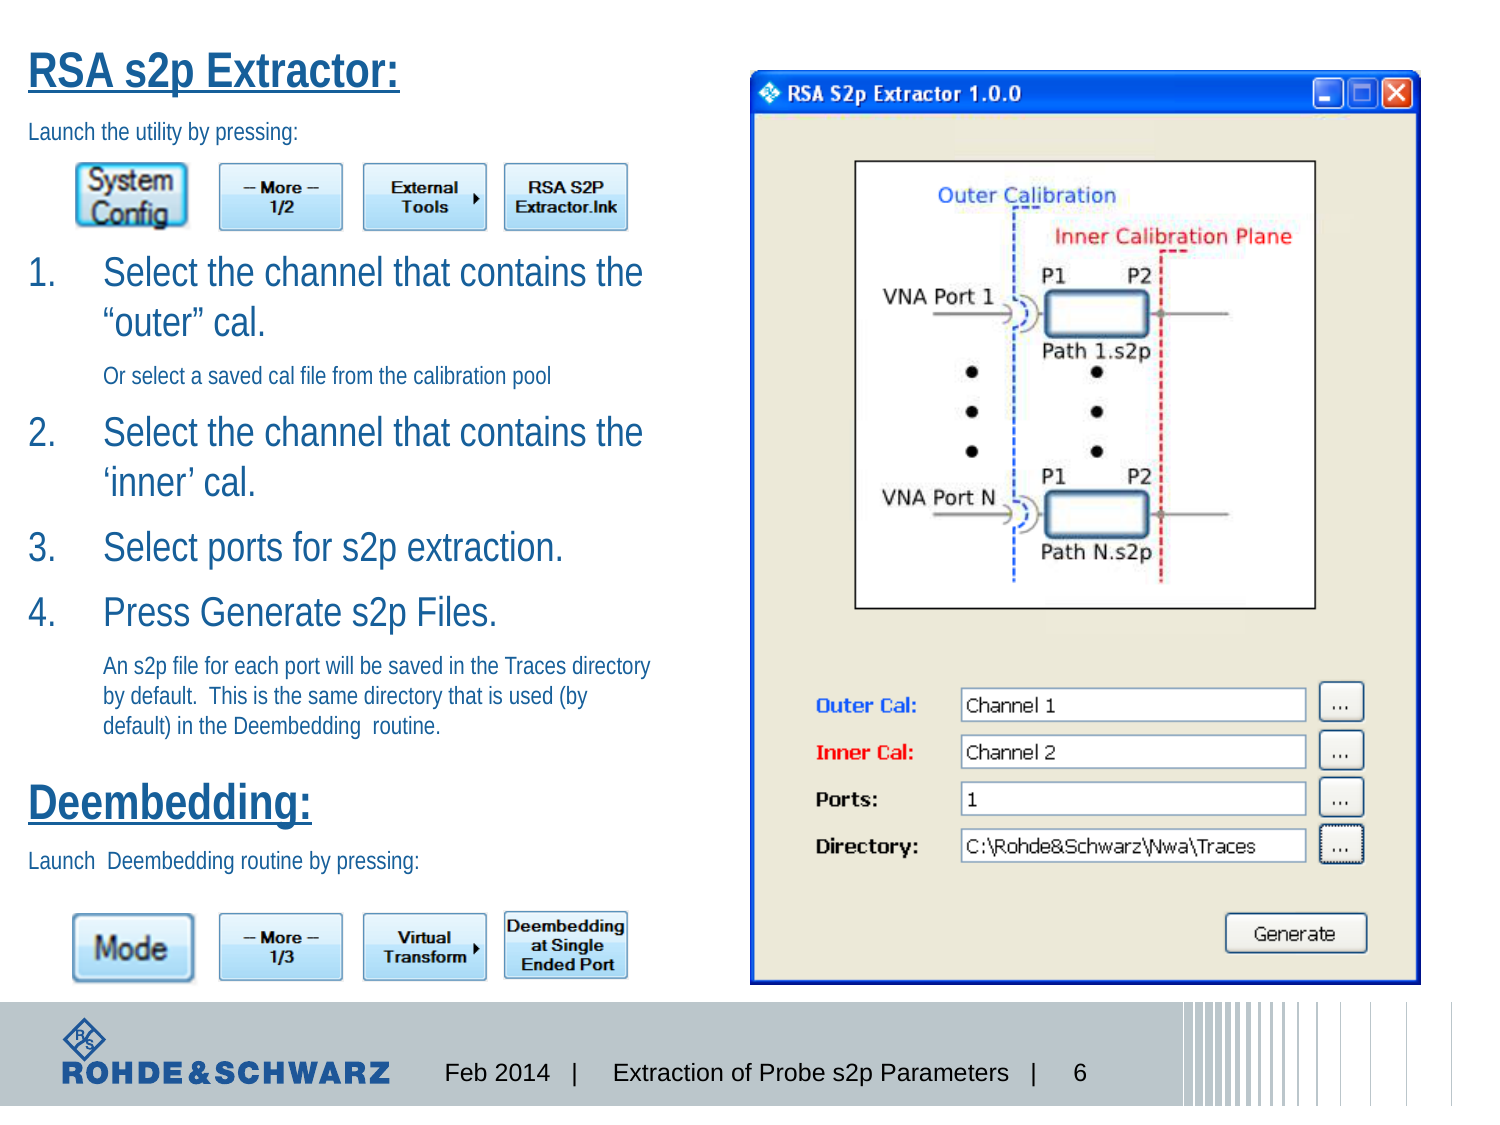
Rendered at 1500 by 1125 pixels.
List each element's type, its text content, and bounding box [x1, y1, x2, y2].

picture [503, 162, 630, 232]
picture [749, 70, 1421, 985]
picture [74, 162, 193, 232]
picture [218, 912, 344, 982]
picture [503, 910, 630, 980]
picture [72, 913, 201, 988]
picture [362, 912, 488, 982]
picture [218, 162, 344, 232]
text_box RSA s2p Extractor: Launch the utility by pressing: 1. Select the channel that contains the “outer” cal. Or select a saved cal file from the calibration pool Select the channel that contains the ‘inner’ cal. 3. Select ports for s2p extraction. 4. Press Generate s2p Files. An s2p file for each port will be saved in the Traces directory by default. This is the same directory that is used (by default) in the Deembedding routine. Deembedding: Launch Deembedding routine by pressing: [28, 37, 659, 980]
picture [362, 162, 488, 232]
